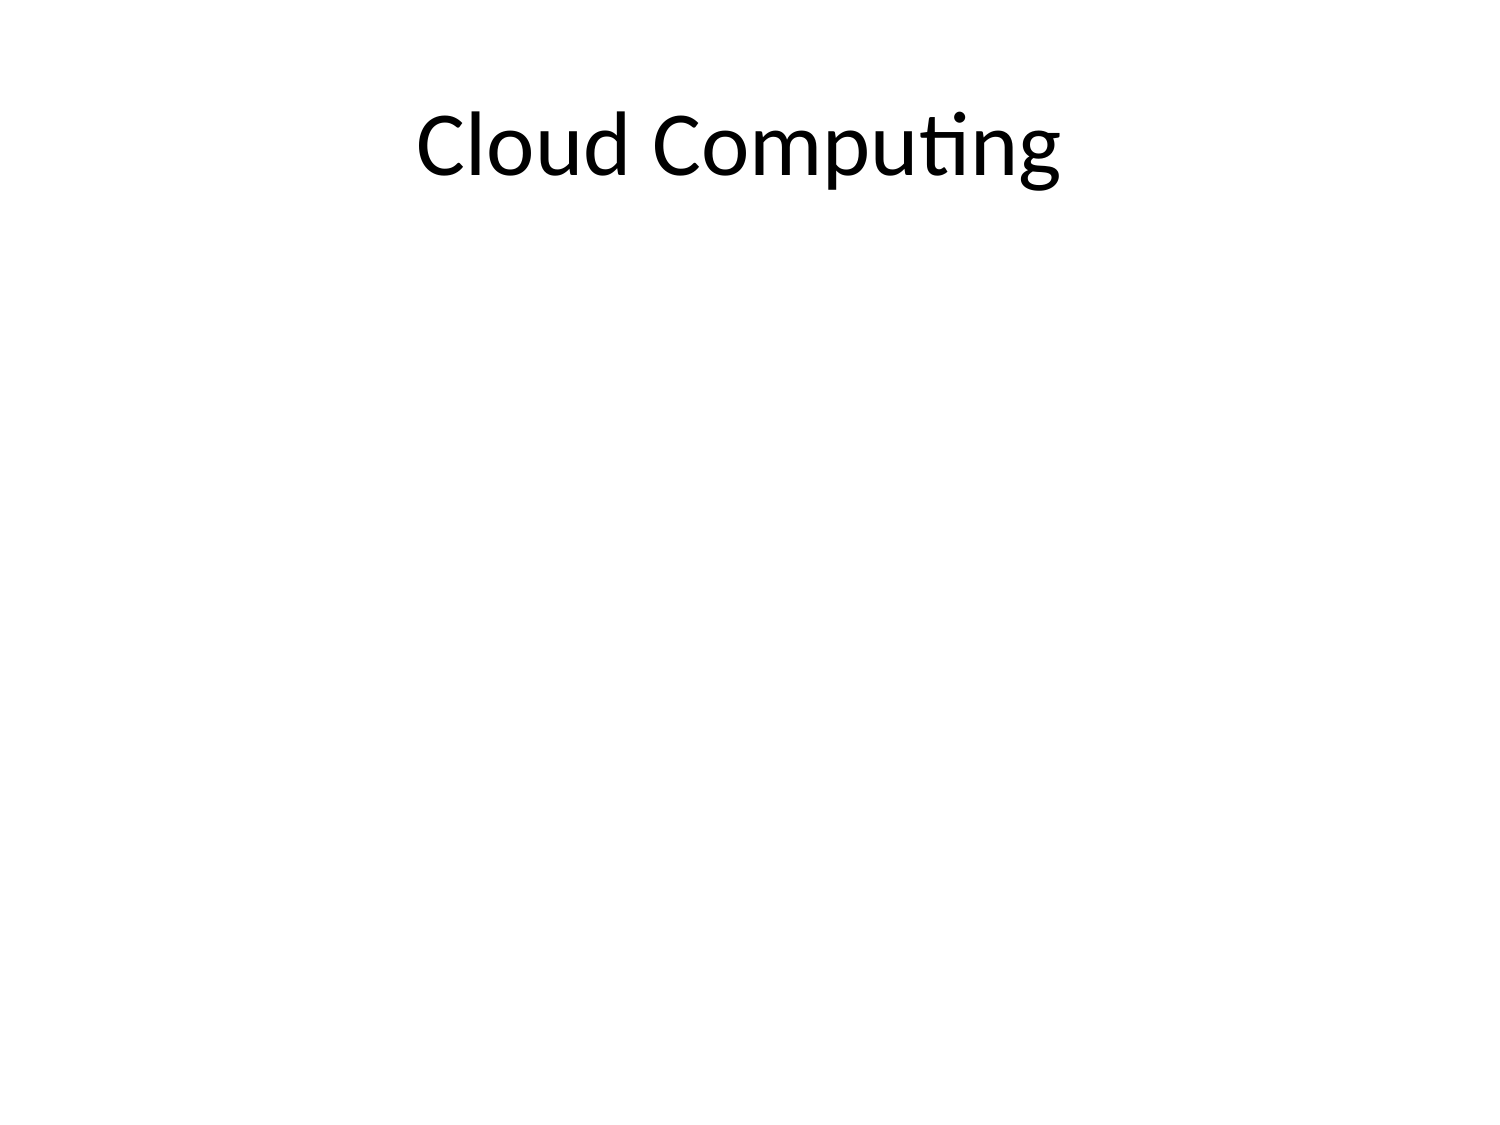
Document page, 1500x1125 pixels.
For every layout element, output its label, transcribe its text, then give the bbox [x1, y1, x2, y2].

title Cloud Computing [75, 45, 1425, 233]
